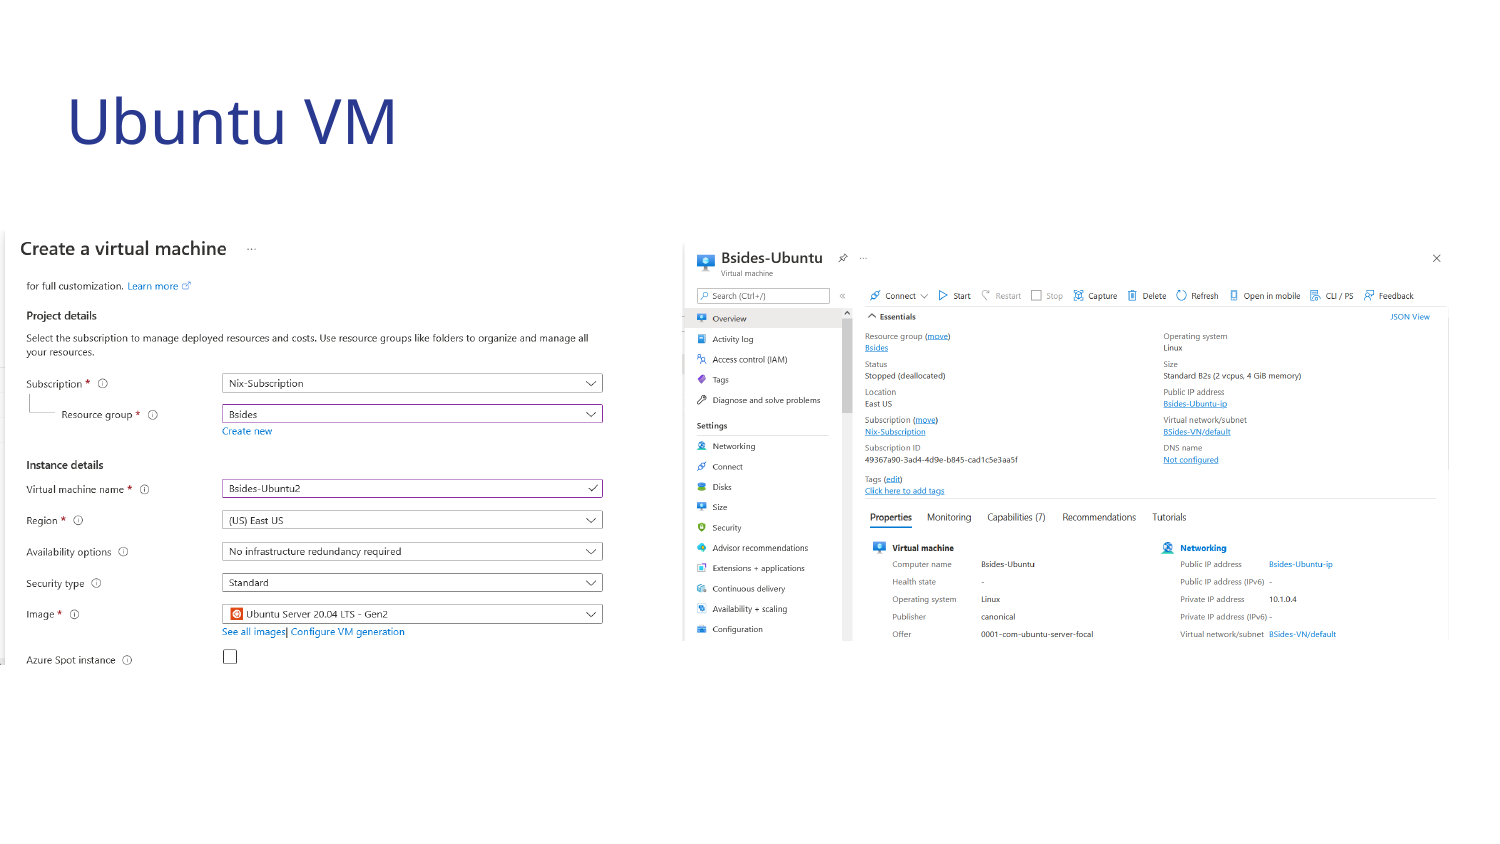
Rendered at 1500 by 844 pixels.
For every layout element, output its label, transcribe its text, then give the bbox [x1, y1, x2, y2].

title Ubuntu VM [51, 67, 1449, 167]
picture [0, 212, 1450, 665]
